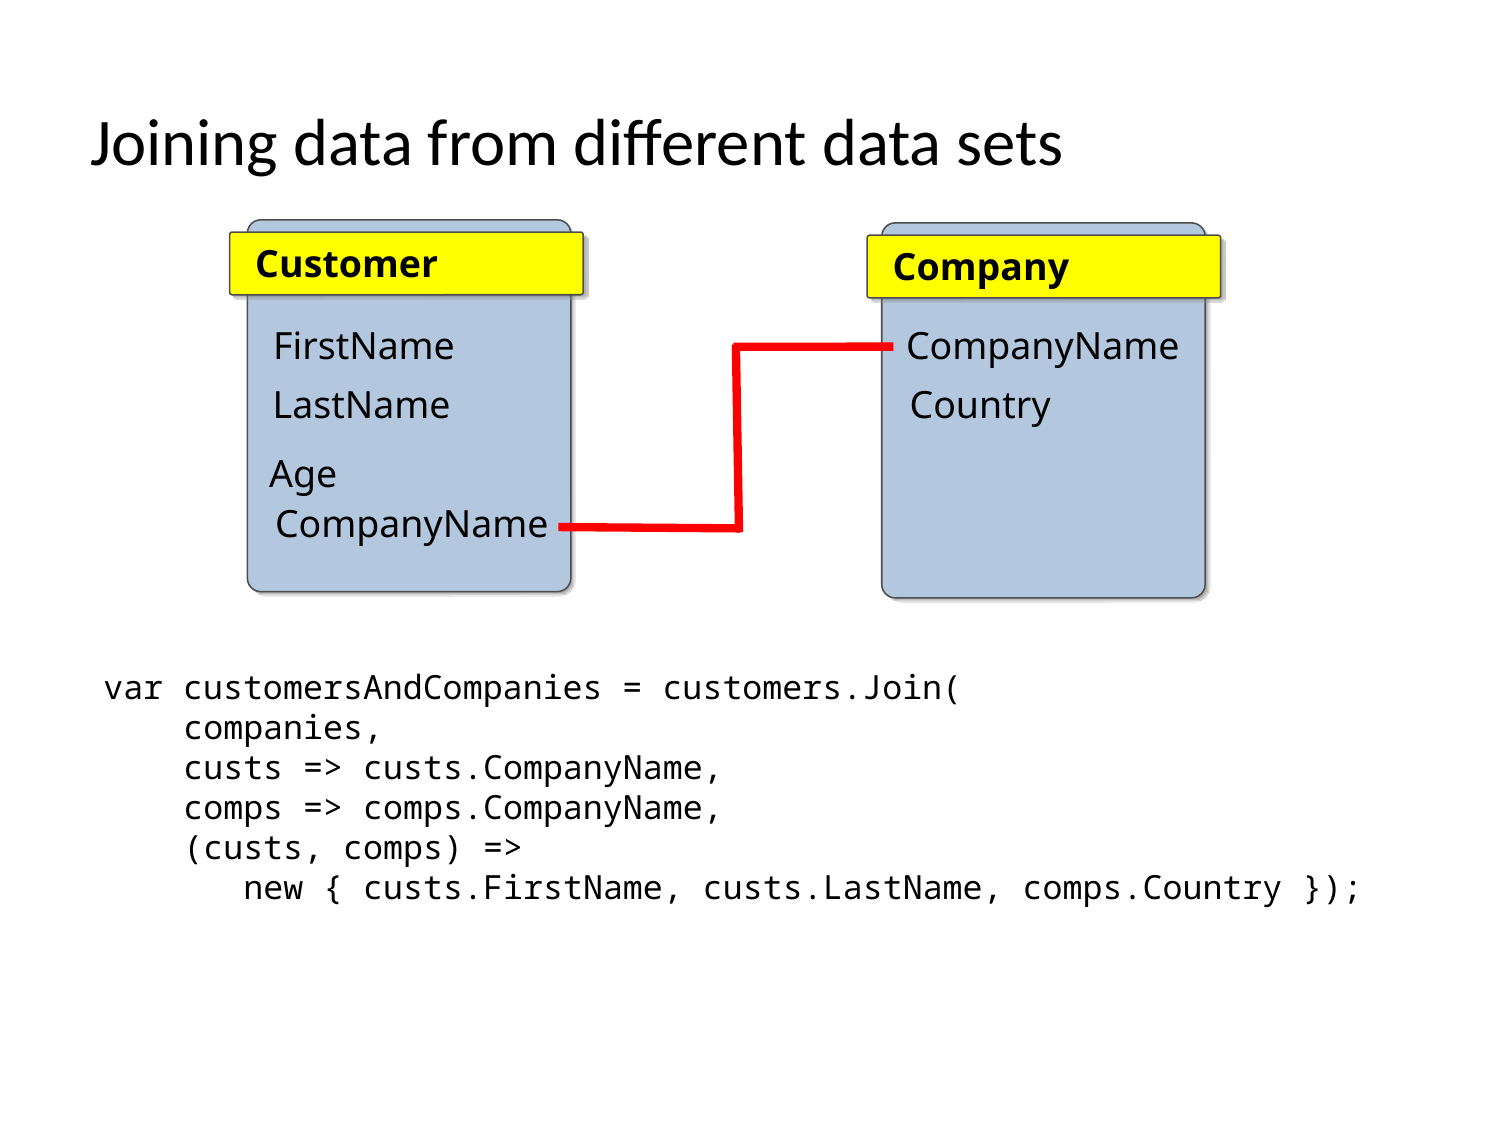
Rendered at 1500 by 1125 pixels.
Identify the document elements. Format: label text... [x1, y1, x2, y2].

text_box [881, 222, 1205, 235]
text_box Age [254, 442, 353, 503]
text_box [247, 219, 571, 232]
text_box Country [894, 373, 1066, 434]
text_box LastName [257, 373, 466, 434]
text_box Company [867, 235, 1221, 298]
text_box CompanyName [260, 492, 564, 553]
text_box Customer [229, 232, 584, 295]
text_box CompanyName [891, 314, 1195, 374]
list var customersAndCompanies = customers.Join( companies, custs => custs.CompanyName, comps => comps.CompanyName, (custs, comps) => new { custs.FirstName, custs.LastName, comps.Country }); [88, 619, 1401, 994]
text_box FirstName [258, 314, 471, 374]
text_box [247, 300, 571, 592]
text_box [881, 303, 1206, 598]
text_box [643, 436, 832, 441]
title Joining data from different data sets [75, 45, 1425, 233]
